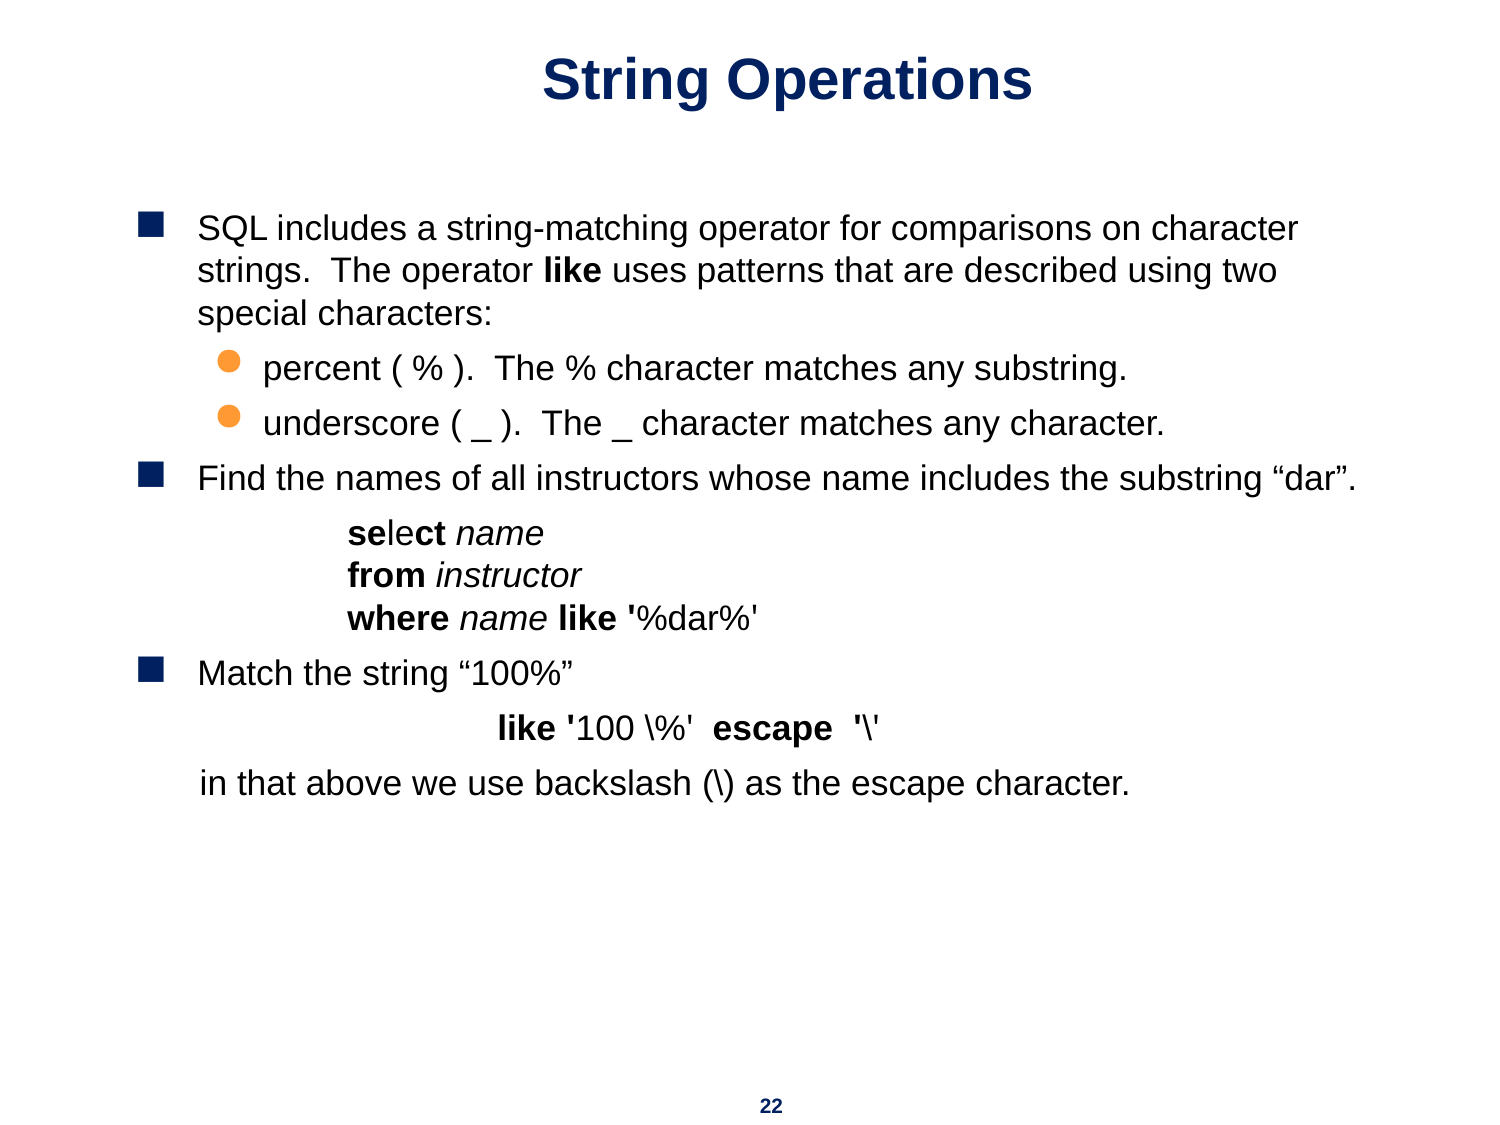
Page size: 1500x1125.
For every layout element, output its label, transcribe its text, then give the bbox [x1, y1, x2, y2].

list SQL includes a string-matching operator for comparisons on character strings. The operator like uses patterns that are described using two special characters: percent ( % ). The % character matches any substring. underscore ( _ ). The _ character matches any character. Find the names of all instructors whose name includes the substring “dar”. select name from instructor where name like '%dar%' Match the string “100%” like '100 \%' escape '\' in that above we use backslash (\) as the escape character. [126, 197, 1380, 960]
title String Operations [125, 18, 1452, 120]
